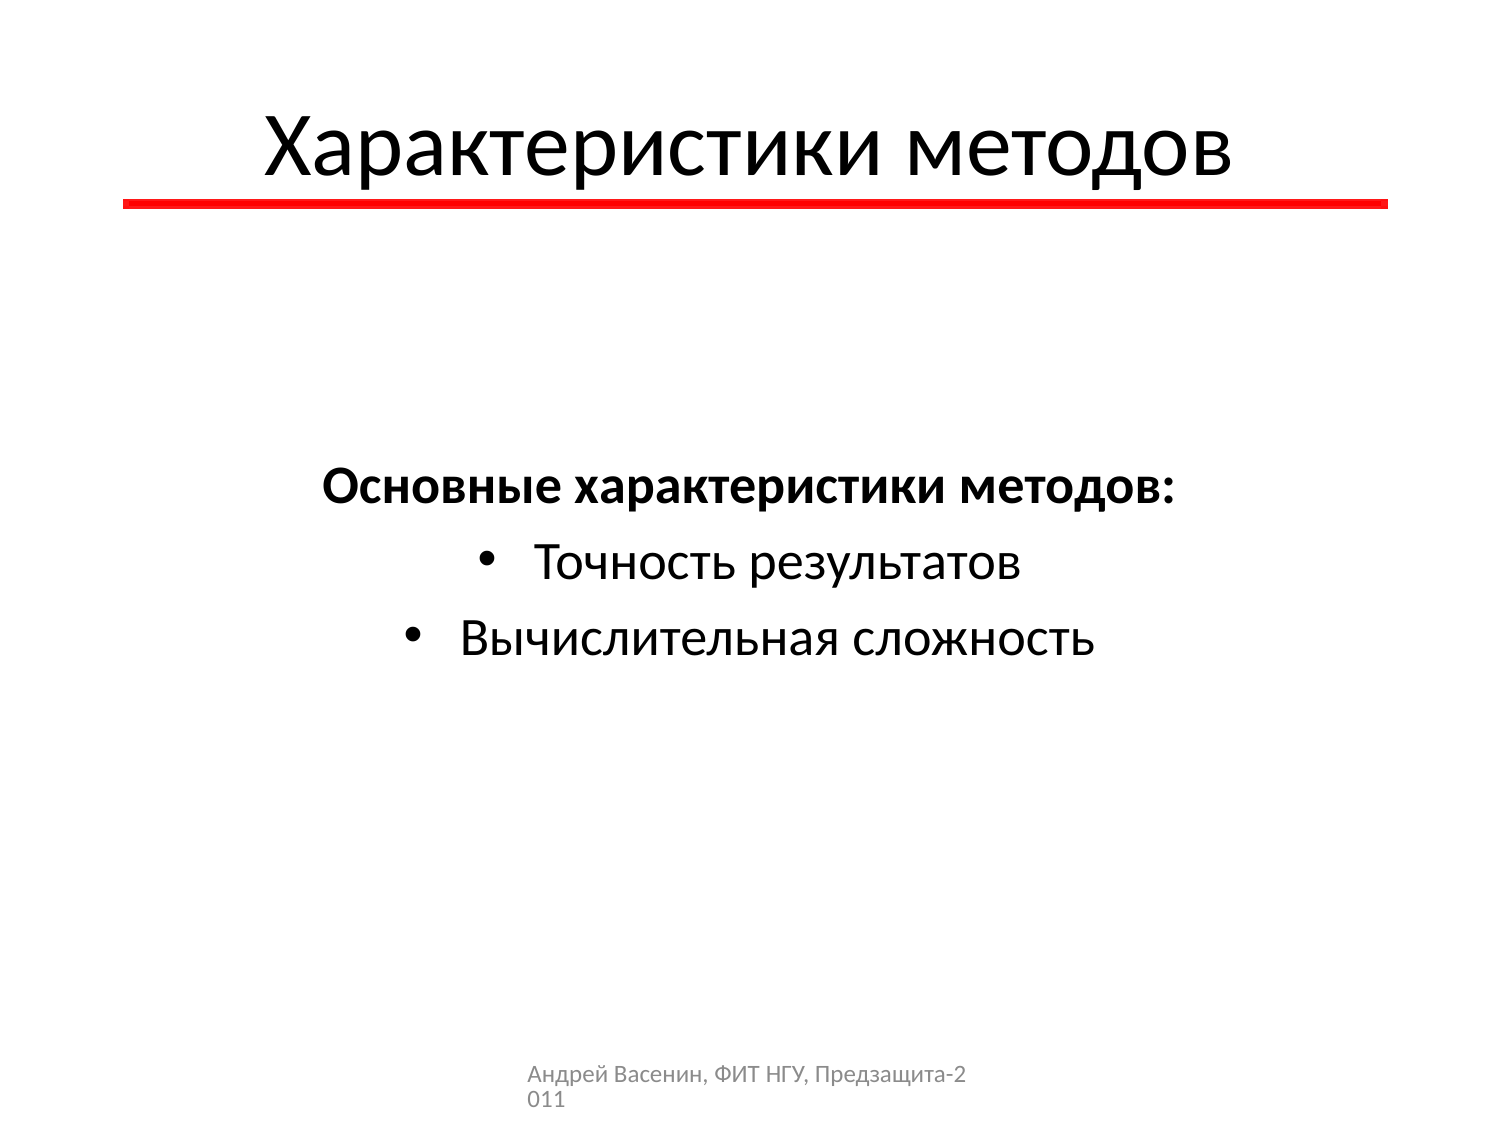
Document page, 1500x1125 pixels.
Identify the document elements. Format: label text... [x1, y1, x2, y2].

footer Андрей Васенин, ФИТ НГУ, Предзащита-2011 [512, 1042, 988, 1103]
list Основные характеристики методов: Точность результатов Вычислительная сложность [75, 262, 1425, 1005]
picture [123, 199, 1389, 209]
title Характеристики методов [75, 45, 1425, 233]
